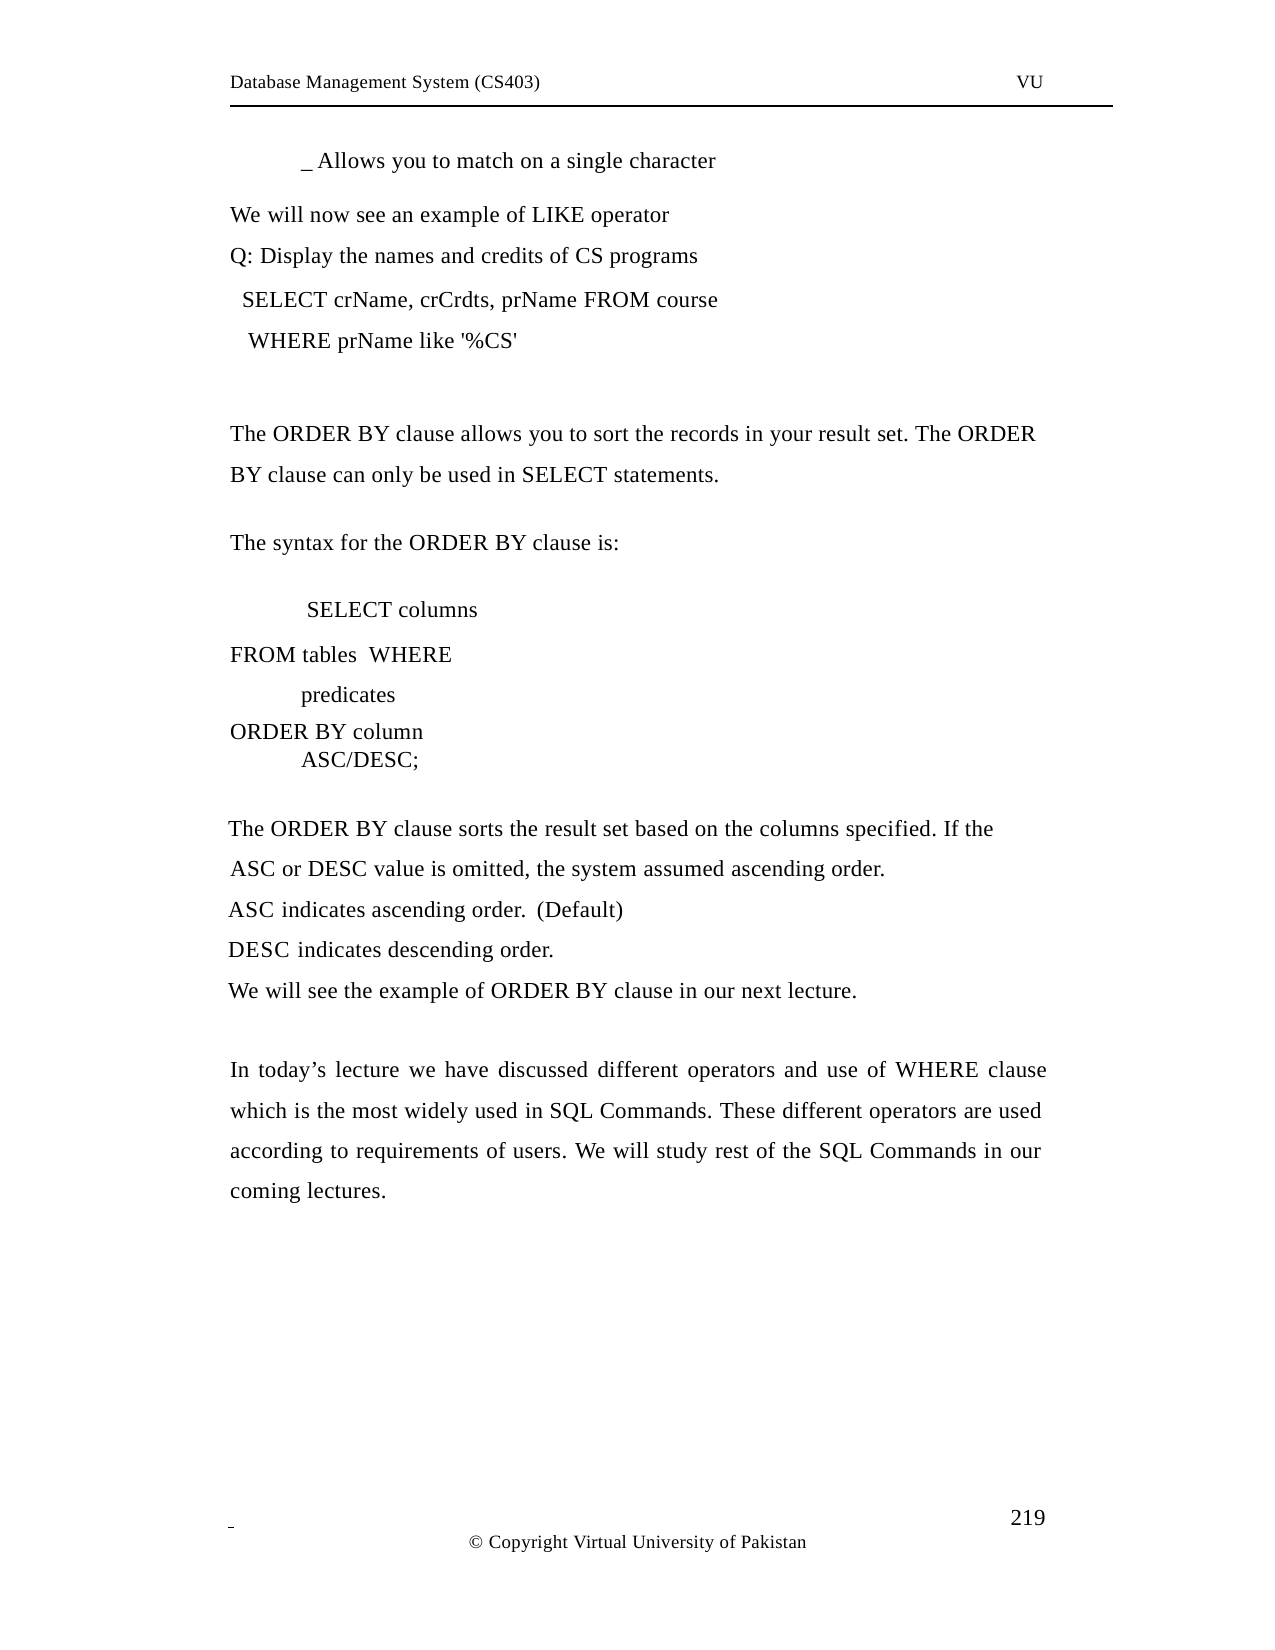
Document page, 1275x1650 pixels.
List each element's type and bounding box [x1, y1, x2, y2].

text_box [228, 1041, 1050, 1204]
text_box [228, 145, 1050, 1003]
text_box [228, 69, 547, 93]
text_box [1014, 69, 1047, 93]
slide_number [225, 1505, 1050, 1650]
